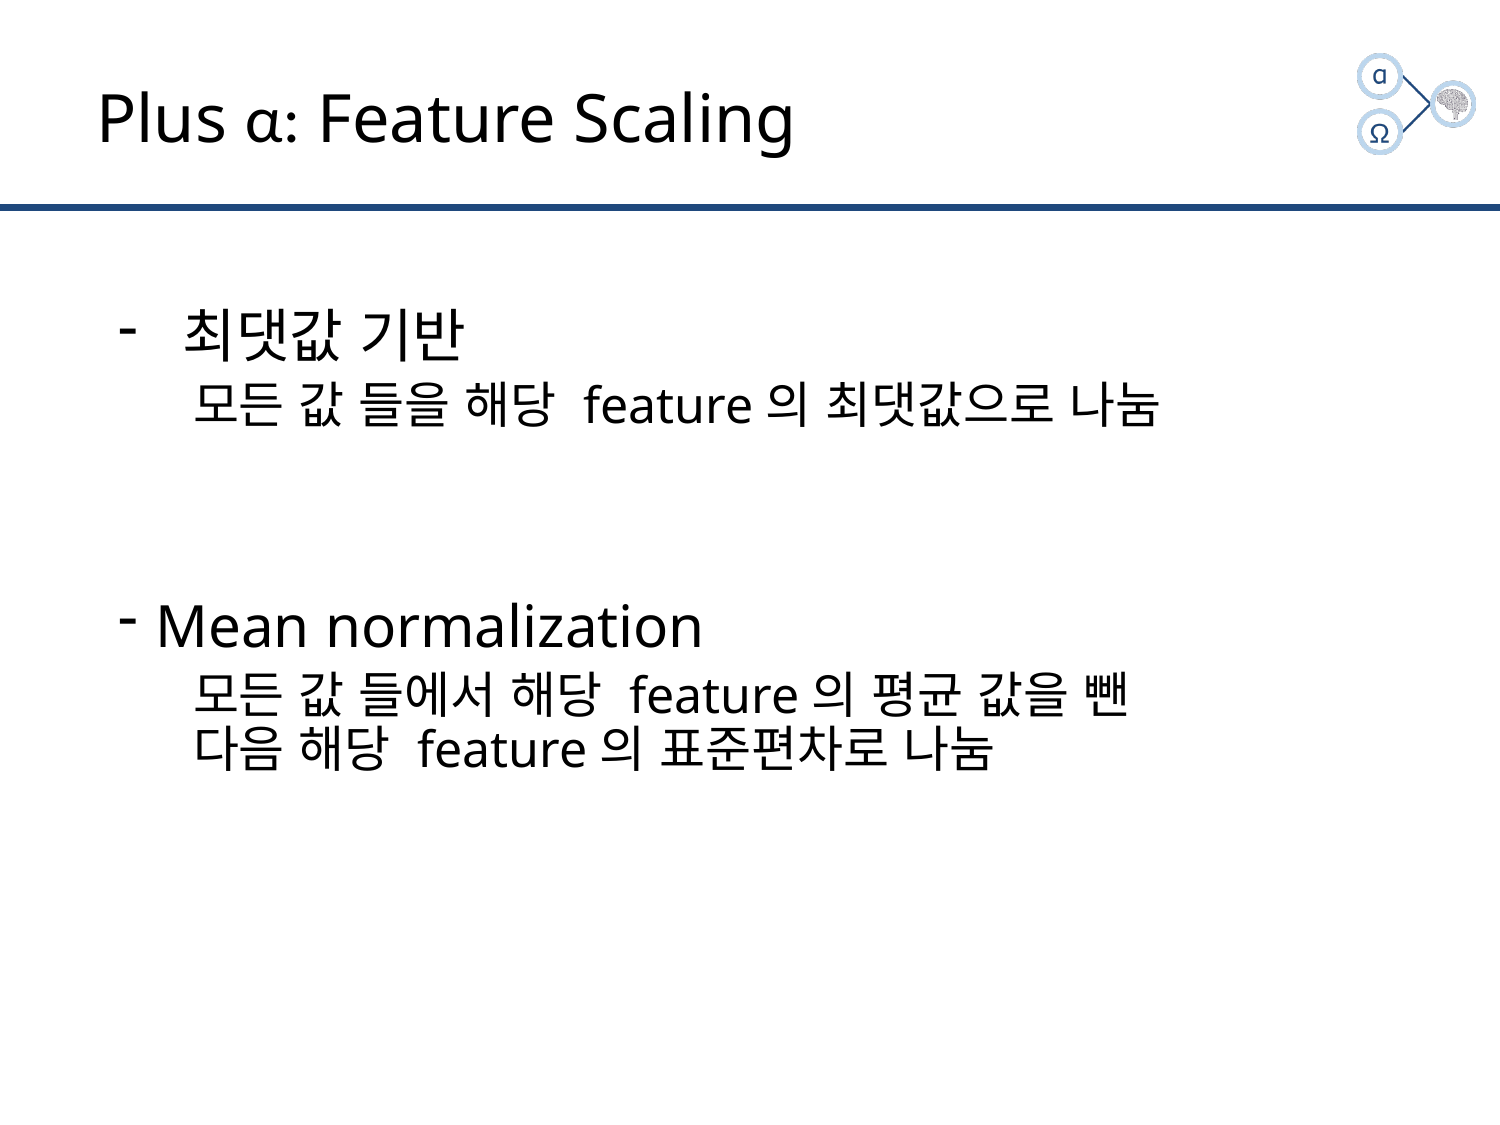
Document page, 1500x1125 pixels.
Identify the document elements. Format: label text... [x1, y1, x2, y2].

text_box Plus α: Feature Scaling [81, 68, 827, 164]
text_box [1353, 49, 1476, 164]
